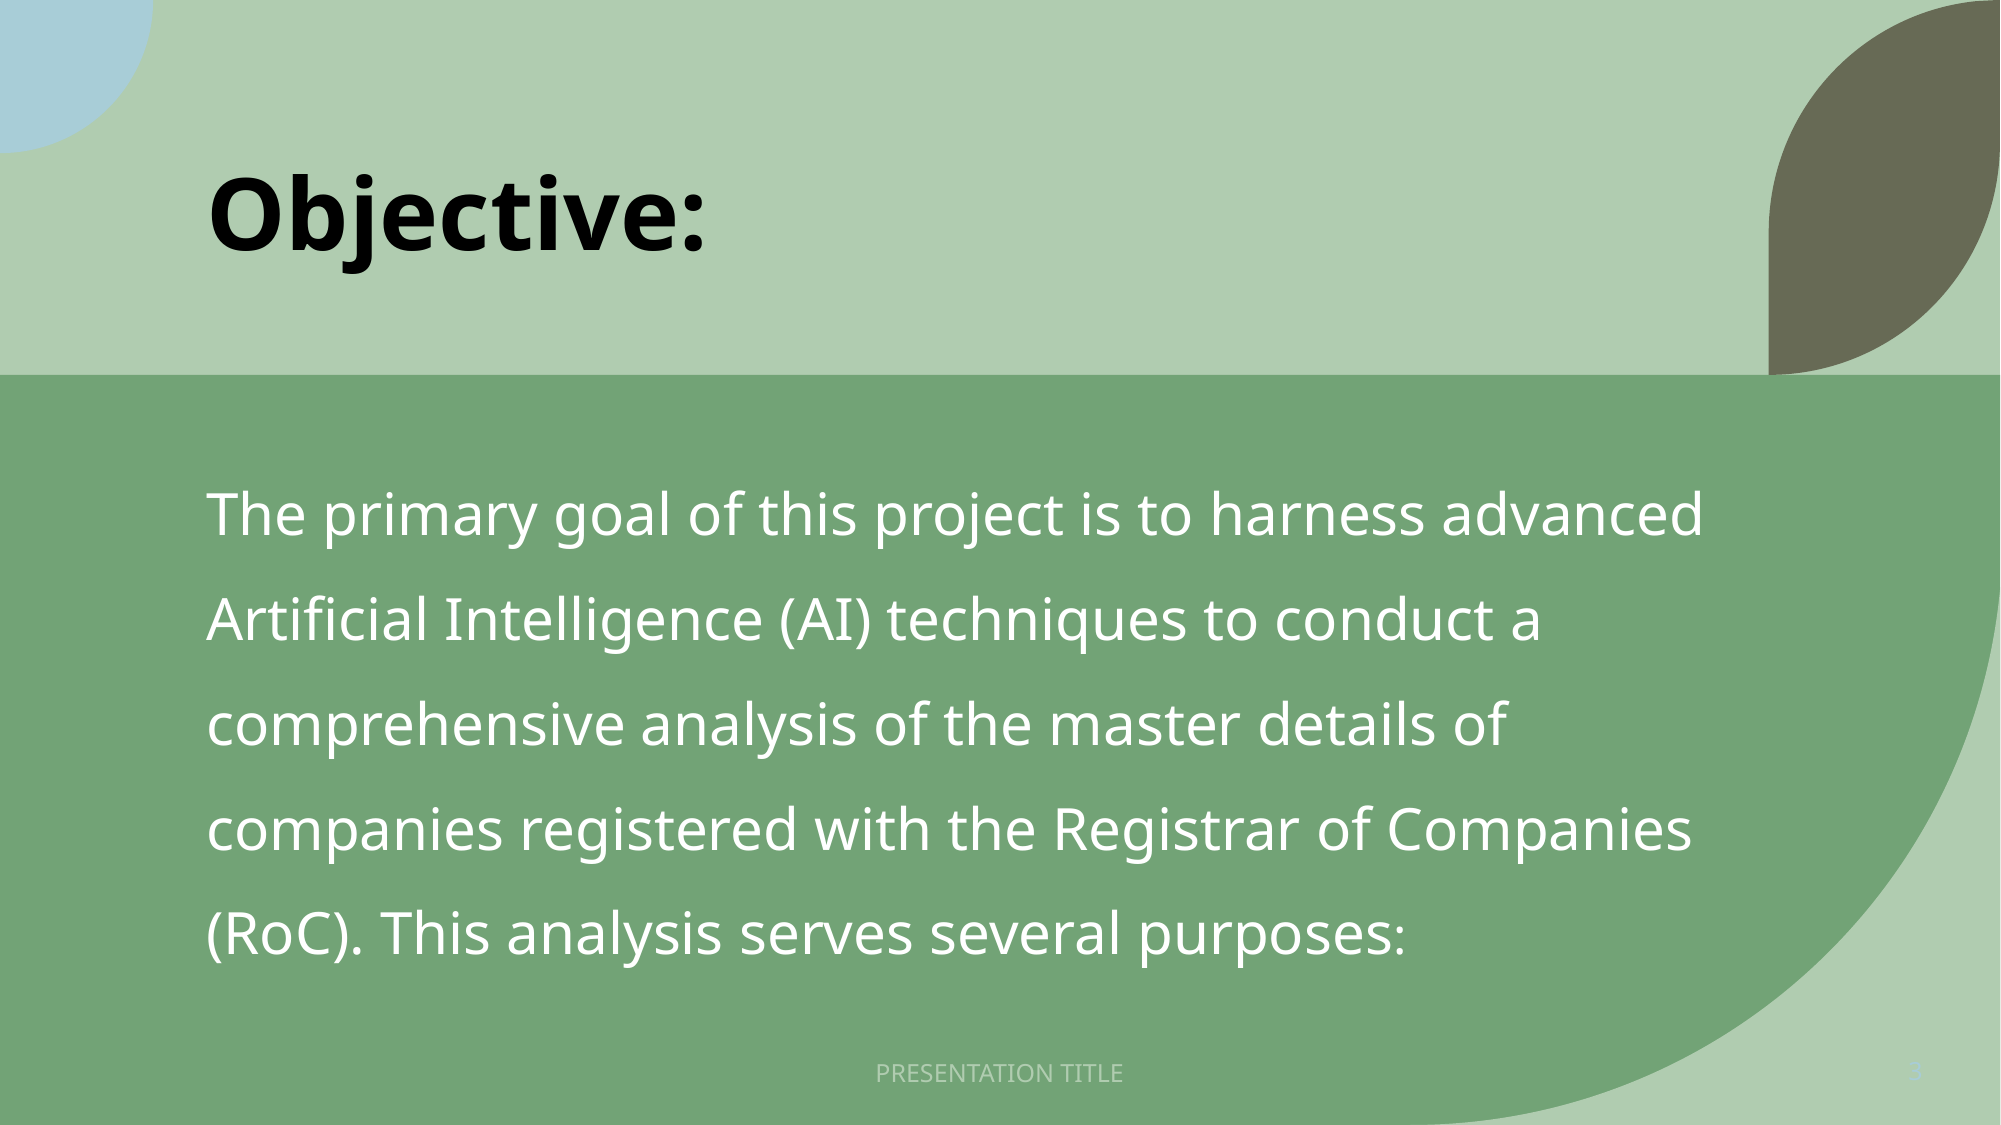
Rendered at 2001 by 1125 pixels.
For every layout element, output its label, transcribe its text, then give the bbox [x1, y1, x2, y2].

list The primary goal of this project is to harness advanced Artificial Intelligence (AI) techniques to conduct a comprehensive analysis of the master details of companies registered with the Registrar of Companies (RoC). This analysis serves several purposes: [191, 435, 1796, 999]
slide_number 3 [1674, 1042, 1938, 1103]
title Objective: [191, 62, 1796, 280]
footer PRESENTATION TITLE [662, 1042, 1338, 1103]
